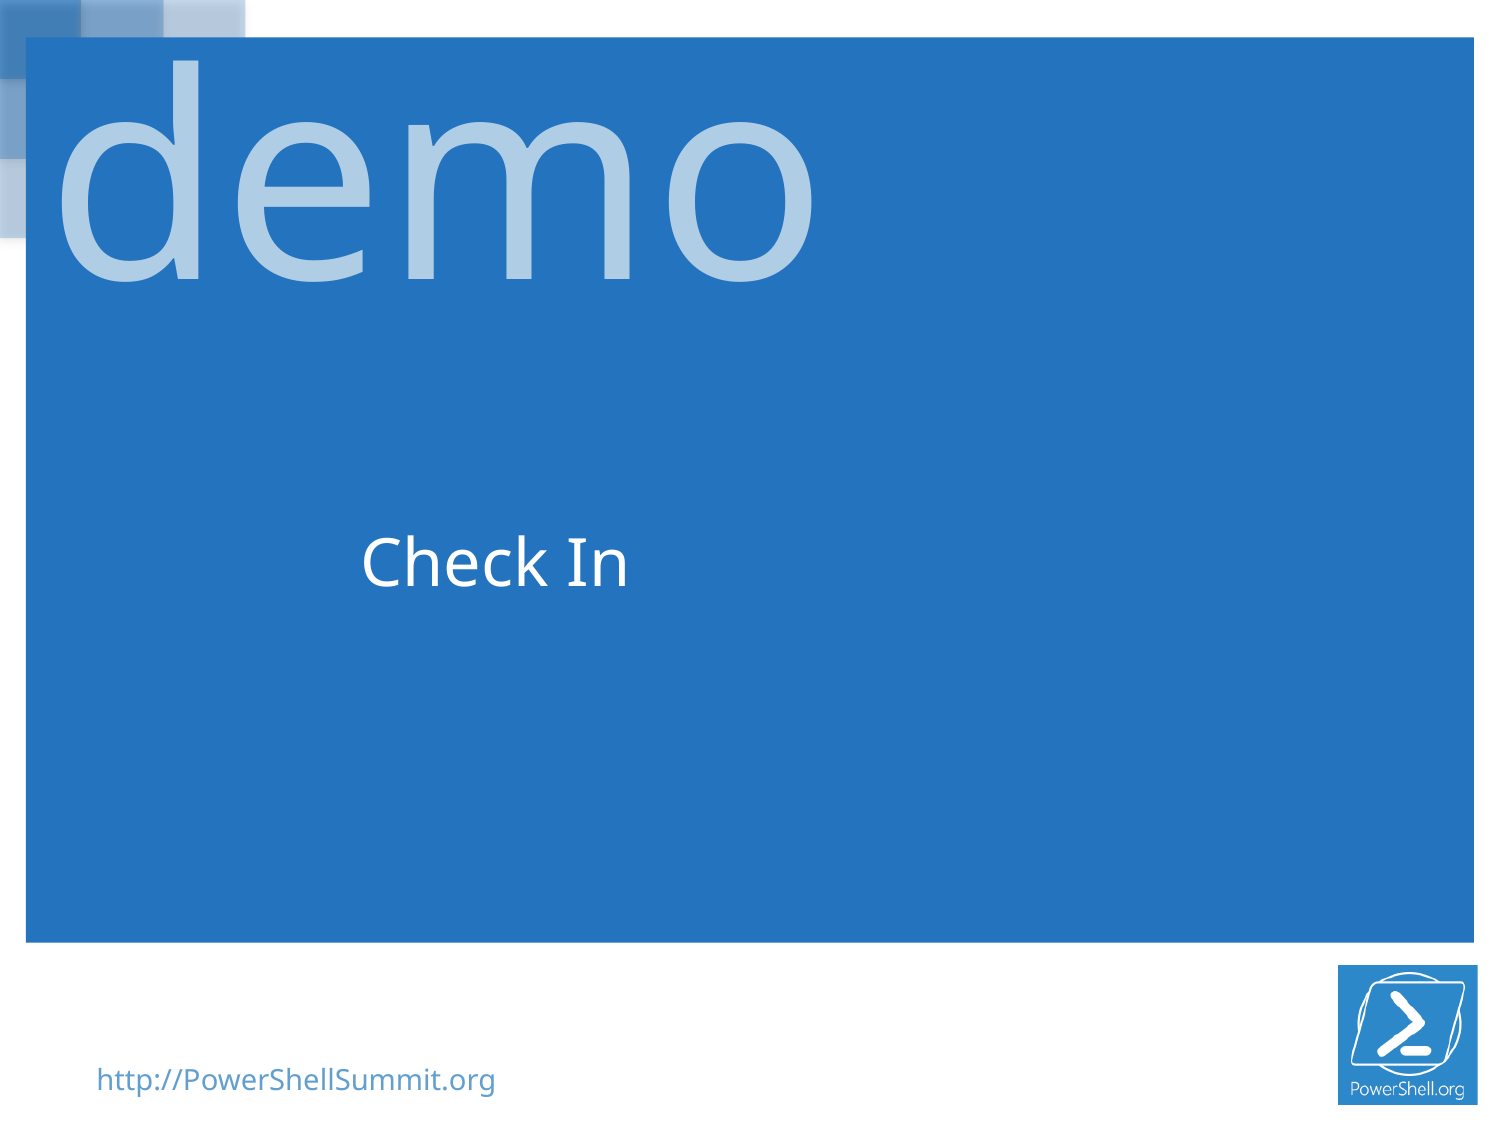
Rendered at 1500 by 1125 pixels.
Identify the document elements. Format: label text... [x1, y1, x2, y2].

picture [1338, 965, 1478, 1105]
title Check In [345, 383, 1271, 607]
